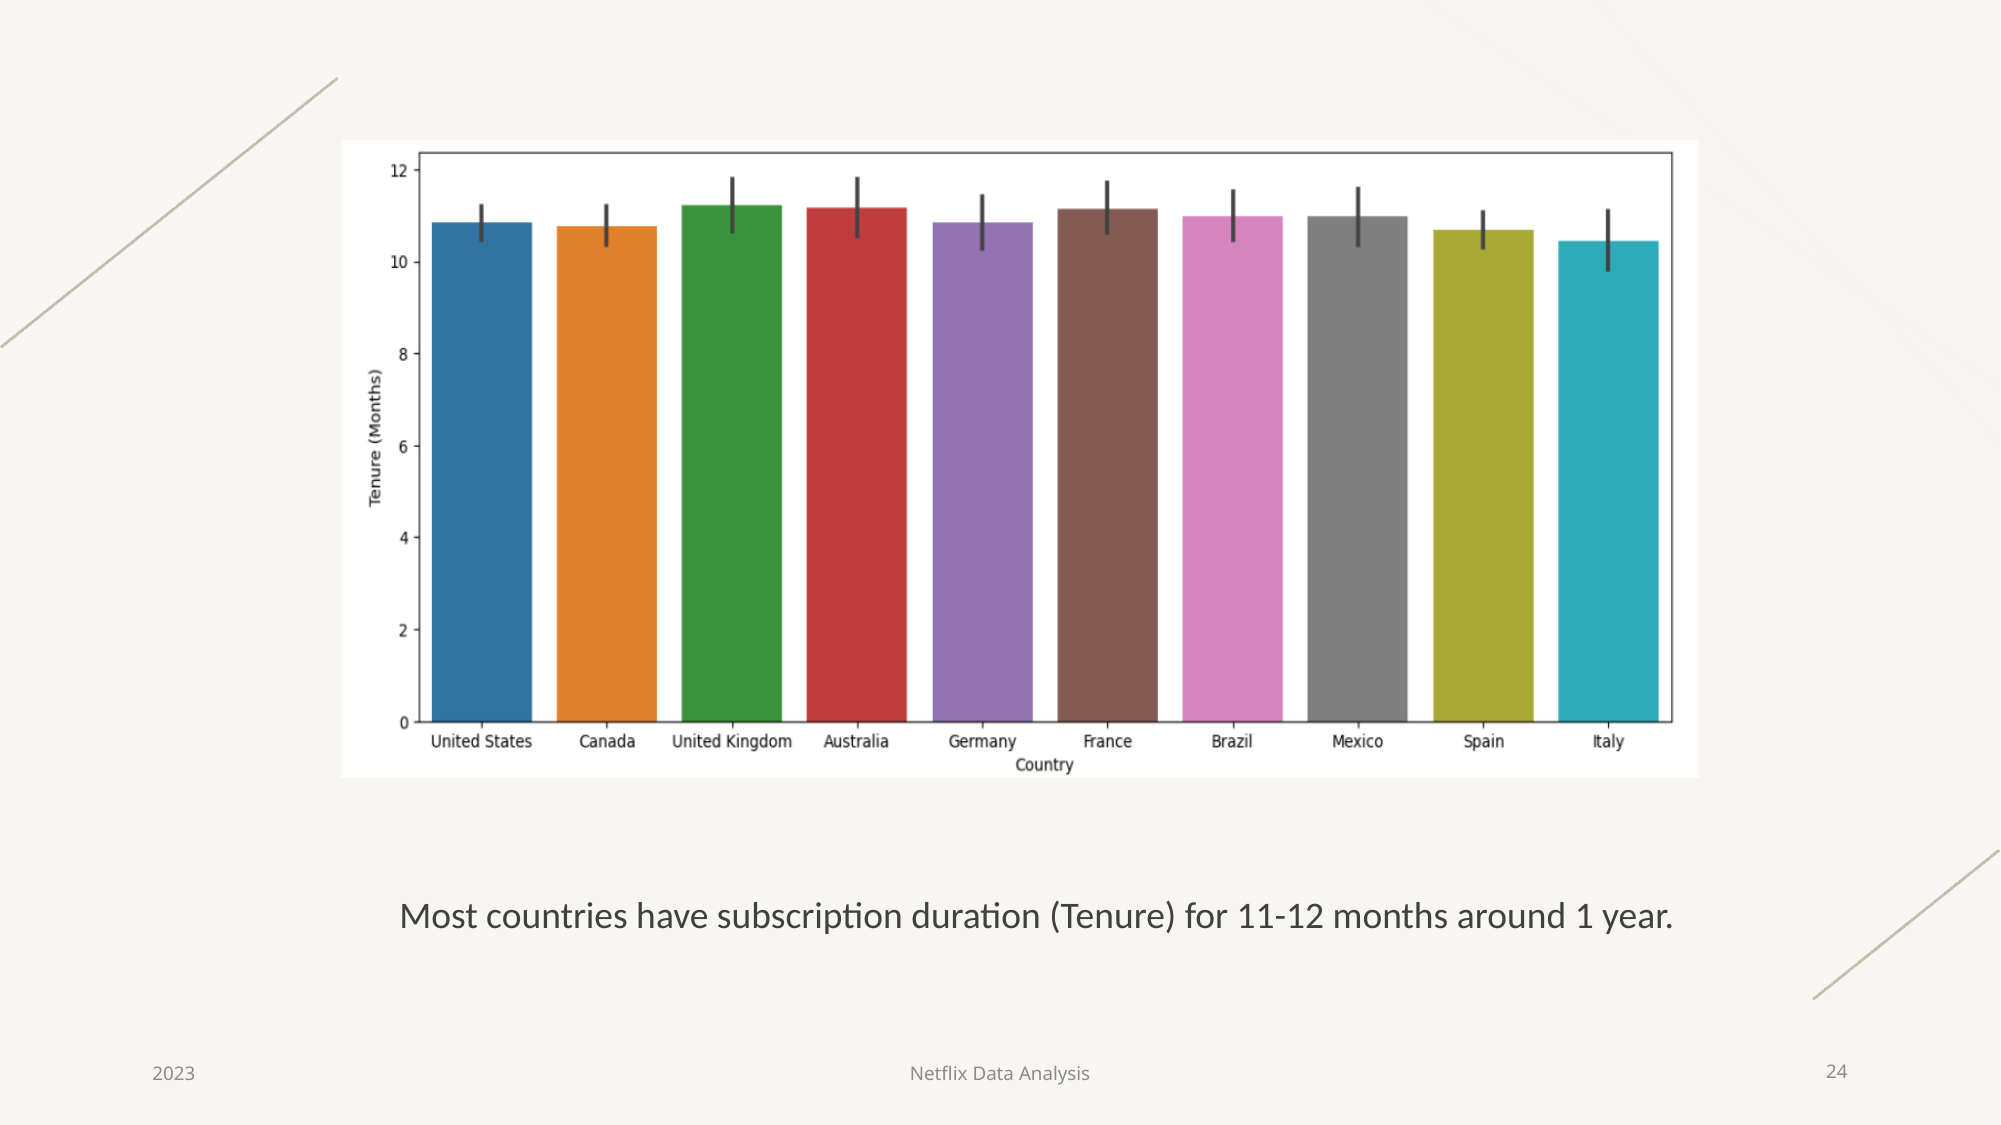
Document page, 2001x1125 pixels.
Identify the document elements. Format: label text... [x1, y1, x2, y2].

slide_number 24 [1412, 1042, 1863, 1103]
picture [1812, 849, 2000, 1000]
list Most countries have subscription duration (Tenure) for 11-12 months around 1 year. [257, 880, 1743, 985]
picture [341, 140, 1699, 778]
footer Netflix Data Analysis [662, 1042, 1338, 1103]
slide_number 2023 [137, 1042, 588, 1103]
picture [0, 77, 338, 348]
